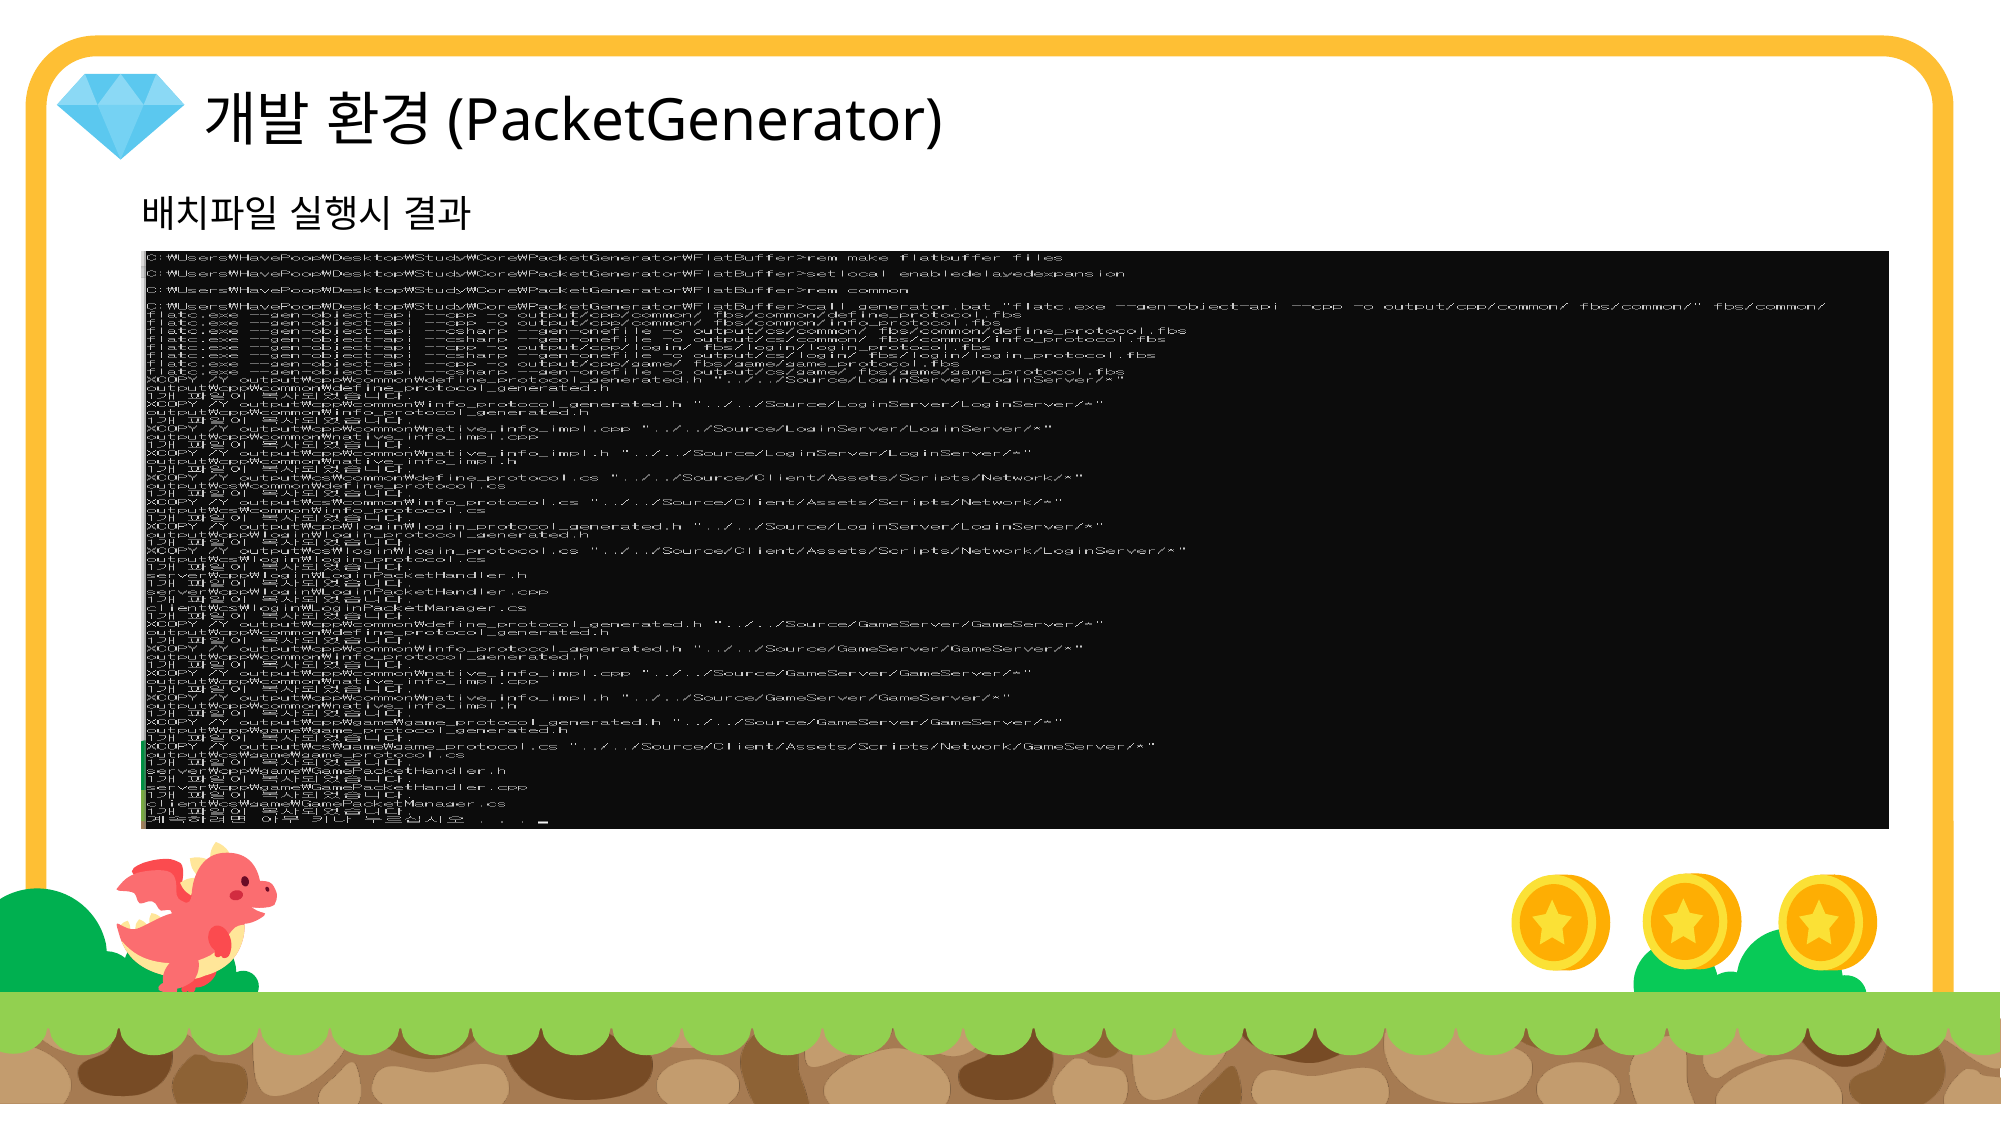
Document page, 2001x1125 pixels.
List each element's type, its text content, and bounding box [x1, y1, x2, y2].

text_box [0, 992, 2000, 1104]
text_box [1642, 873, 1742, 970]
text_box [34, 44, 1945, 992]
text_box [1632, 928, 1868, 992]
picture [141, 251, 1889, 829]
text_box 개발 환경(PacketGenerator) [188, 74, 958, 160]
text_box [0, 887, 116, 992]
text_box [1778, 874, 1878, 971]
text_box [56, 73, 185, 160]
text_box 배치파일 실행시 결과 [126, 182, 1881, 243]
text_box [116, 843, 279, 992]
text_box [1511, 874, 1611, 971]
